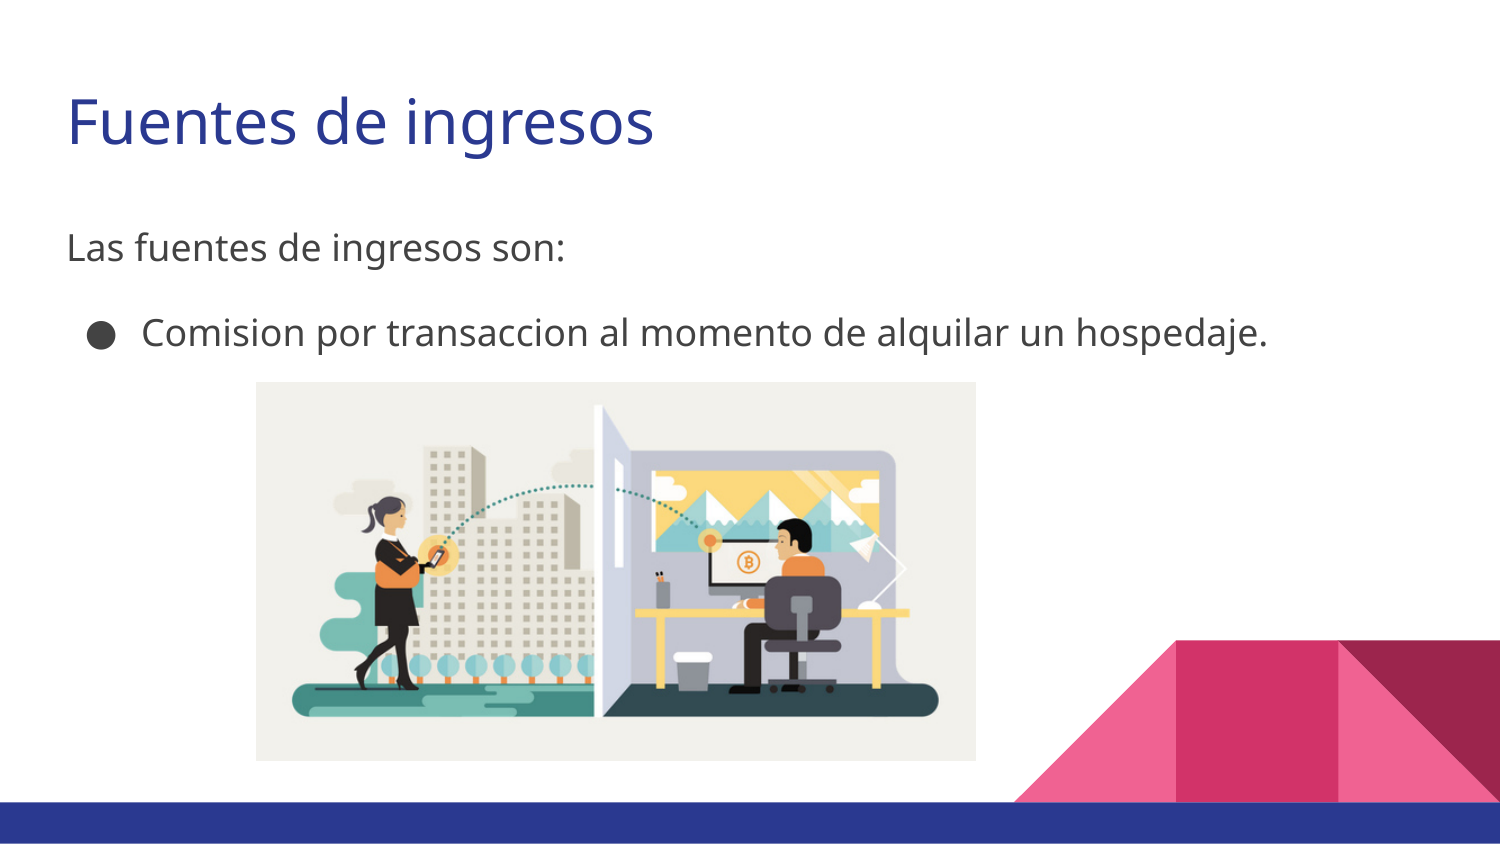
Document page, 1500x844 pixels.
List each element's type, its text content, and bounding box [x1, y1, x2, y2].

picture [256, 381, 976, 761]
title Fuentes de ingresos [51, 67, 1449, 167]
list Las fuentes de ingresos son: Comision por transaccion al momento de alquilar un hospedaje. [51, 201, 1449, 750]
